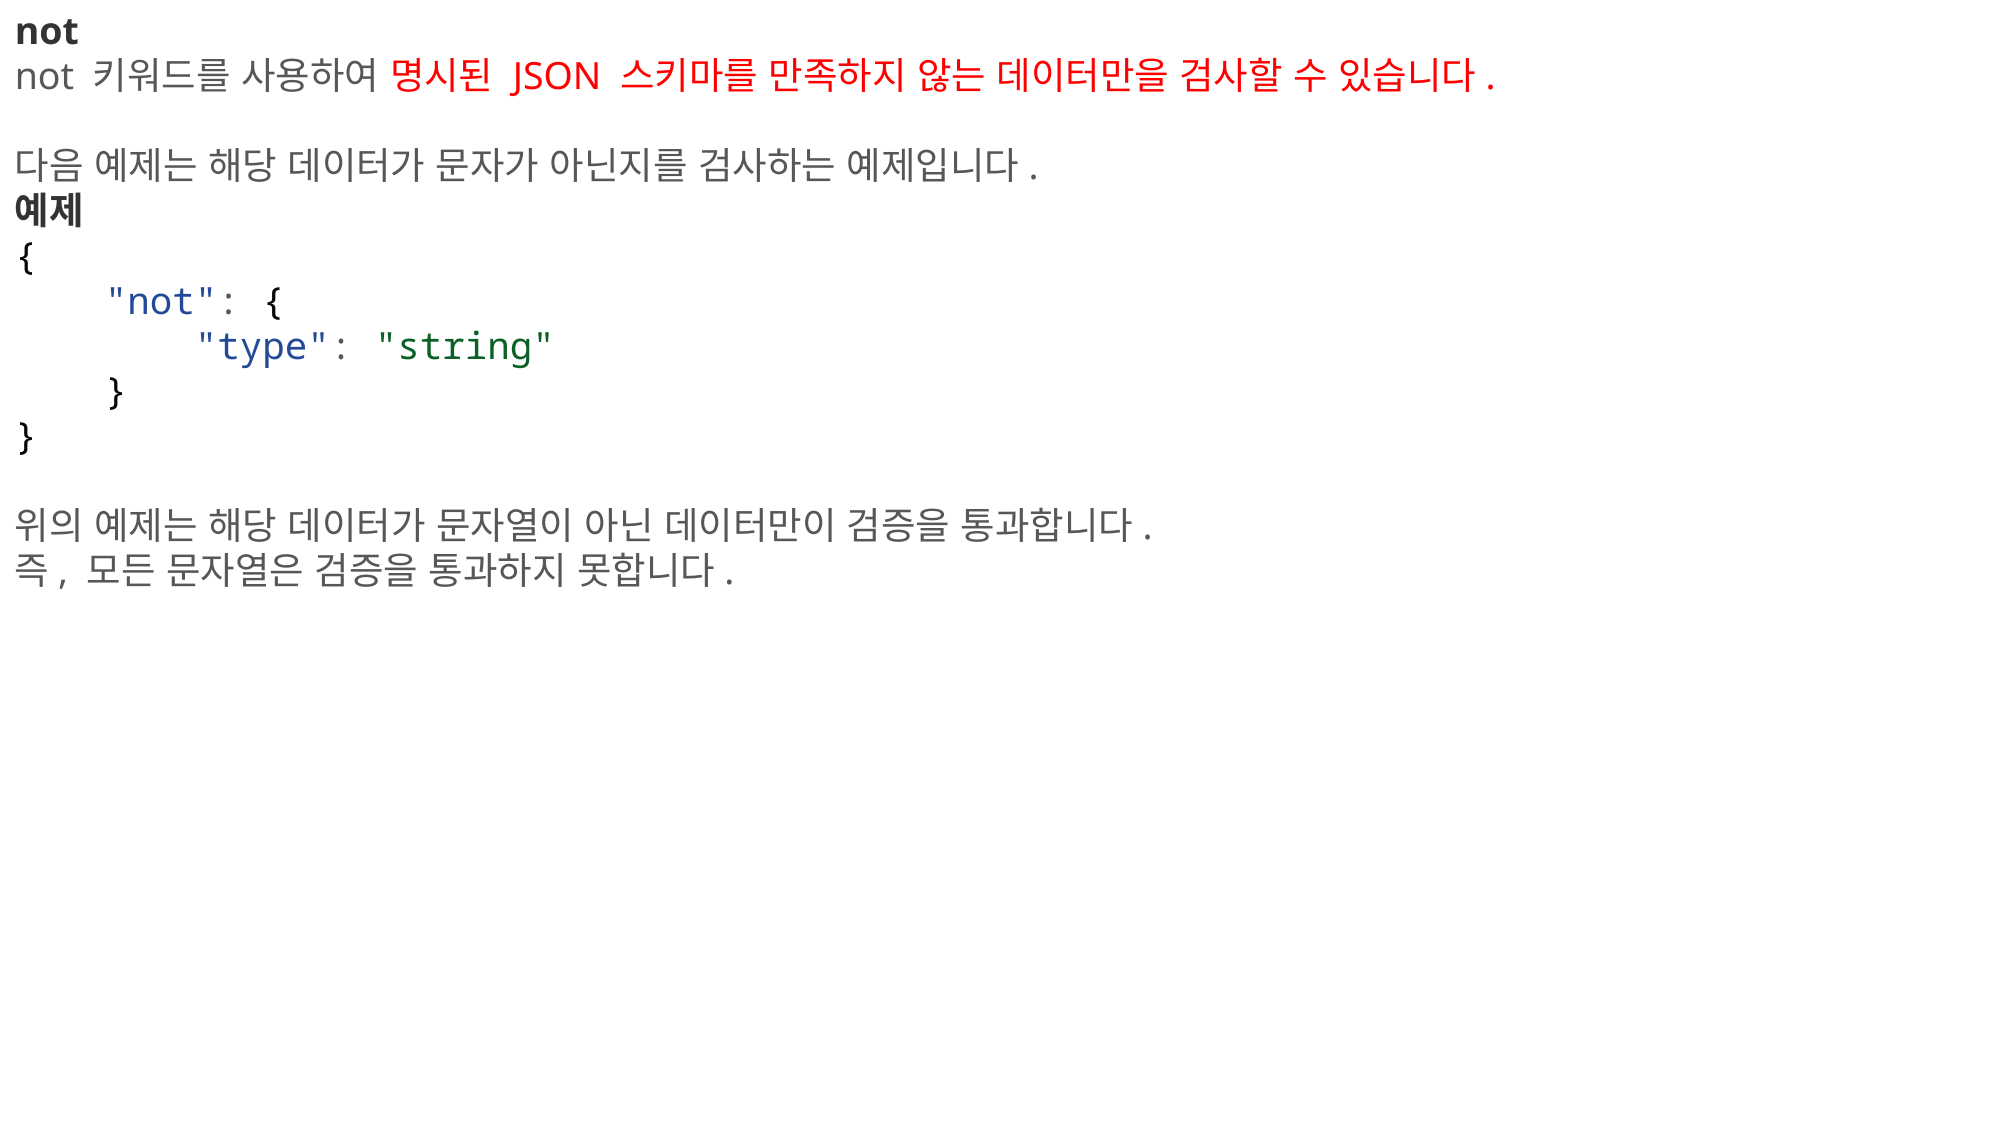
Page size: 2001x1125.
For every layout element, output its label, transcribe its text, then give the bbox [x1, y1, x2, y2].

text_box not not 키워드를 사용하여 명시된 JSON 스키마를 만족하지 않는 데이터만을 검사할 수 있습니다. 다음 예제는 해당 데이터가 문자가 아닌지를 검사하는 예제입니다. 예제 { "not": { "type": "string" } } 위의 예제는 해당 데이터가 문자열이 아닌 데이터만이 검증을 통과합니다. 즉, 모든 문자열은 검증을 통과하지 못합니다. [0, 0, 2000, 600]
